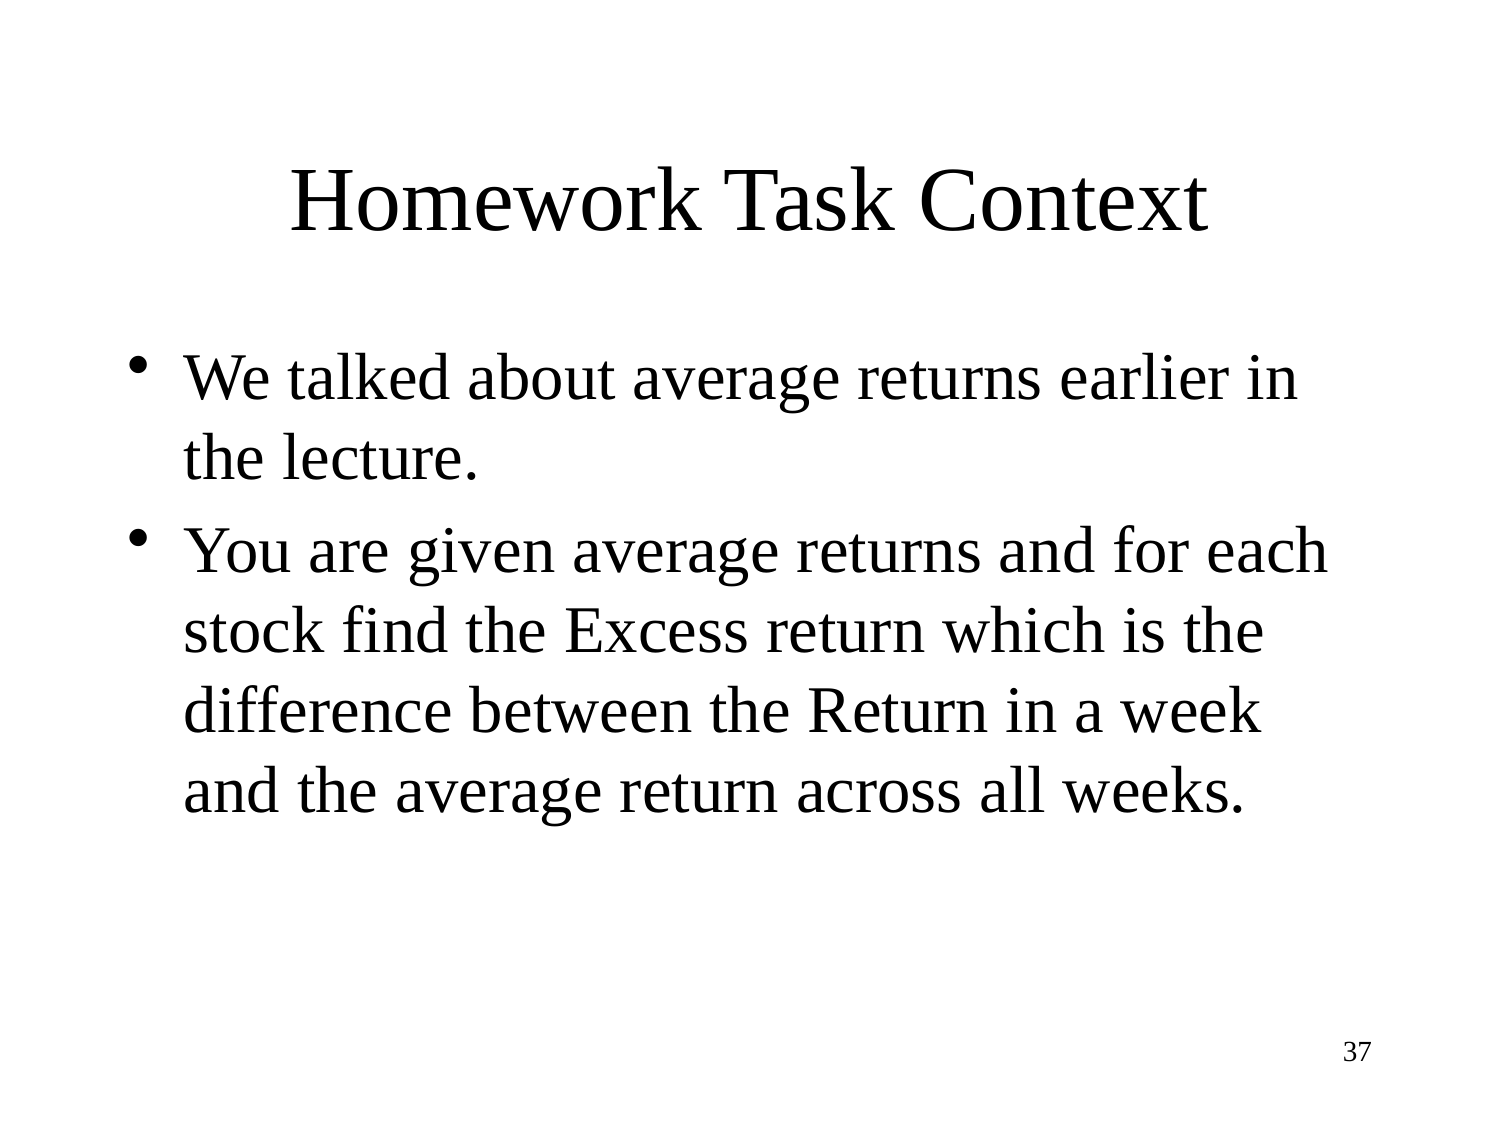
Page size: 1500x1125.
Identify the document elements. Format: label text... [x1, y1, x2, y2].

slide_number 37 [1074, 1024, 1388, 1101]
list We talked about average returns earlier in the lecture. You are given average returns and for each stock find the Excess return which is the difference between the Return in a week and the average return across all weeks. [112, 324, 1388, 1000]
title Homework Task Context [112, 99, 1388, 288]
